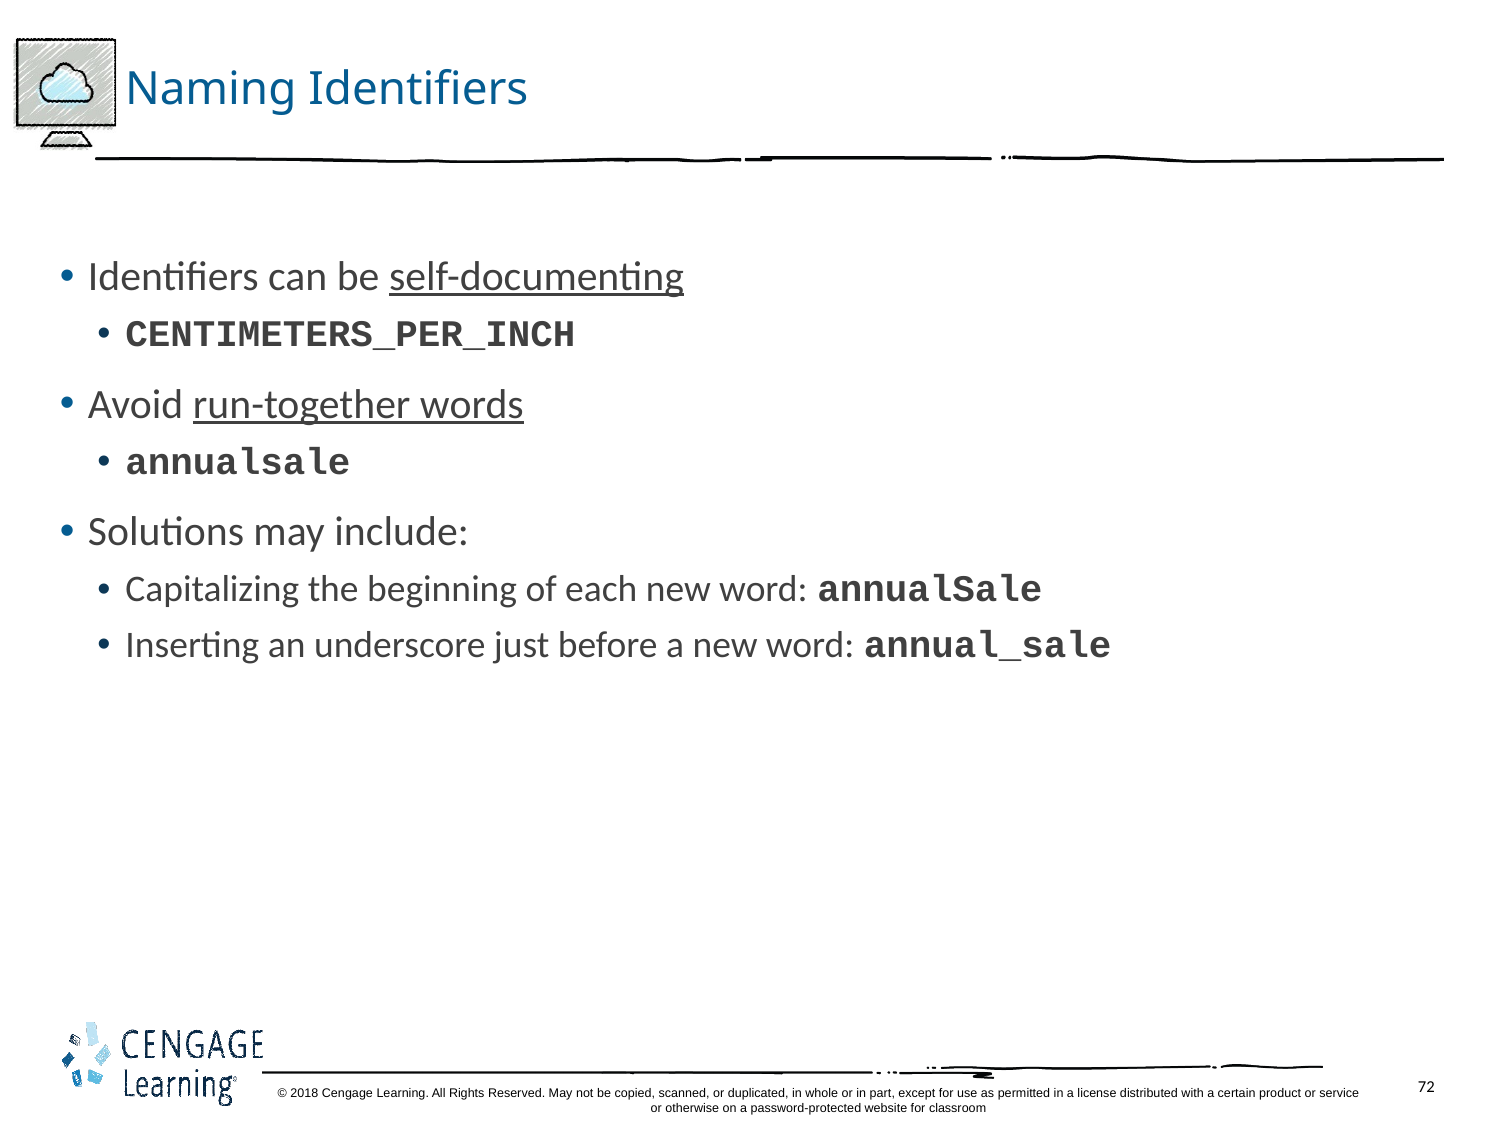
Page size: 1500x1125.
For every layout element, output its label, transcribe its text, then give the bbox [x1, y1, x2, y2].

picture [13, 36, 117, 151]
list Identifiers can be self-documenting CENTIMETERS_PER_INCH Avoid run-together words annualsale Solutions may include: Capitalizing the beginning of each new word: annualSale Inserting an underscore just before a new word: annual_sale [59, 252, 1441, 671]
picture [62, 1022, 1323, 1106]
picture [95, 155, 1444, 163]
title Naming Identifiers [125, 66, 1442, 116]
